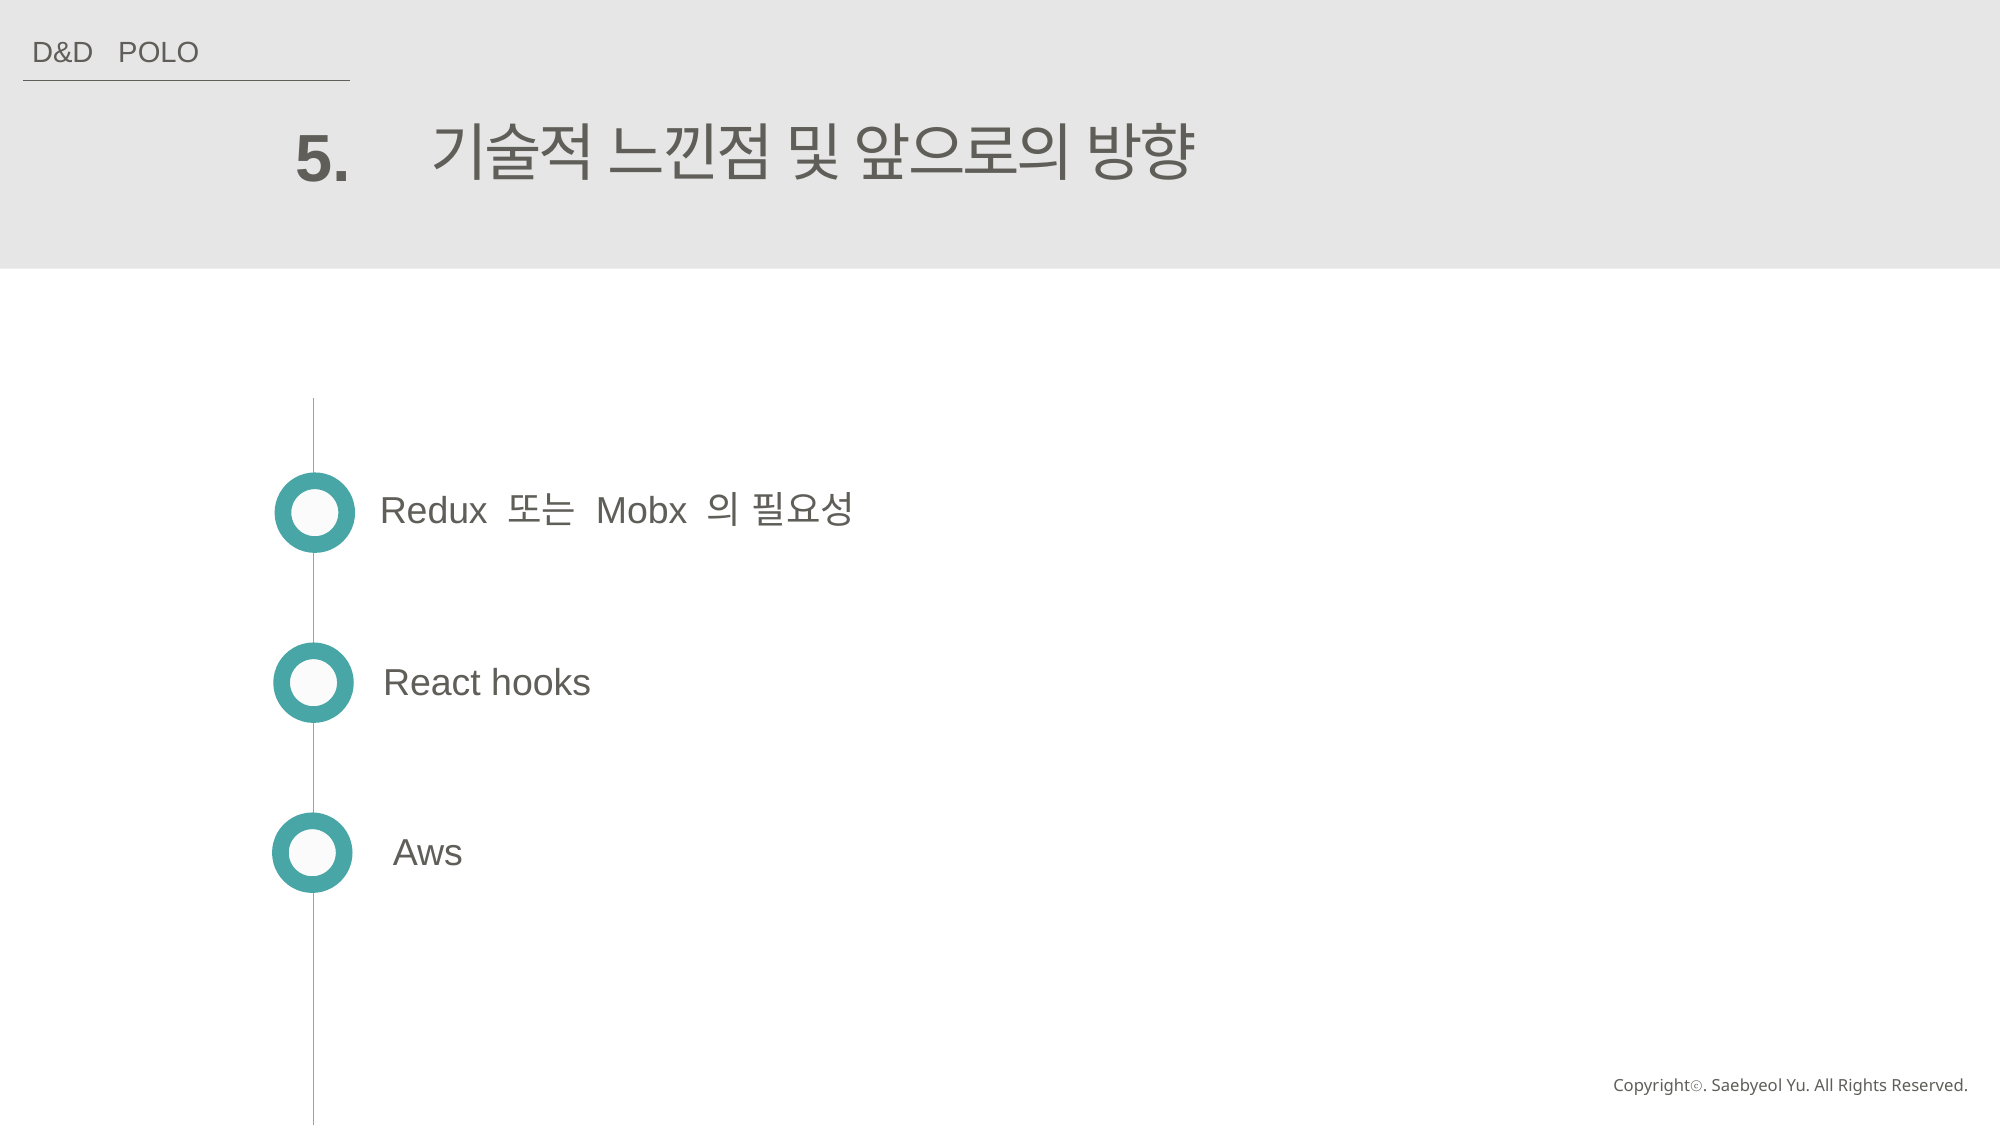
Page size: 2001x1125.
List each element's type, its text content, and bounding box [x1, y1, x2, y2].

text_box React hooks [366, 650, 606, 711]
text_box Redux 또는 Mobx 의 필요성 [365, 478, 870, 539]
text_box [377, 820, 479, 908]
text_box D&D POLO [17, 25, 215, 76]
text_box [0, 0, 2000, 270]
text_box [280, 397, 347, 1125]
text_box 기술적 느낀점 및 앞으로의 방향 [415, 105, 1213, 196]
text_box 5. [280, 106, 367, 202]
